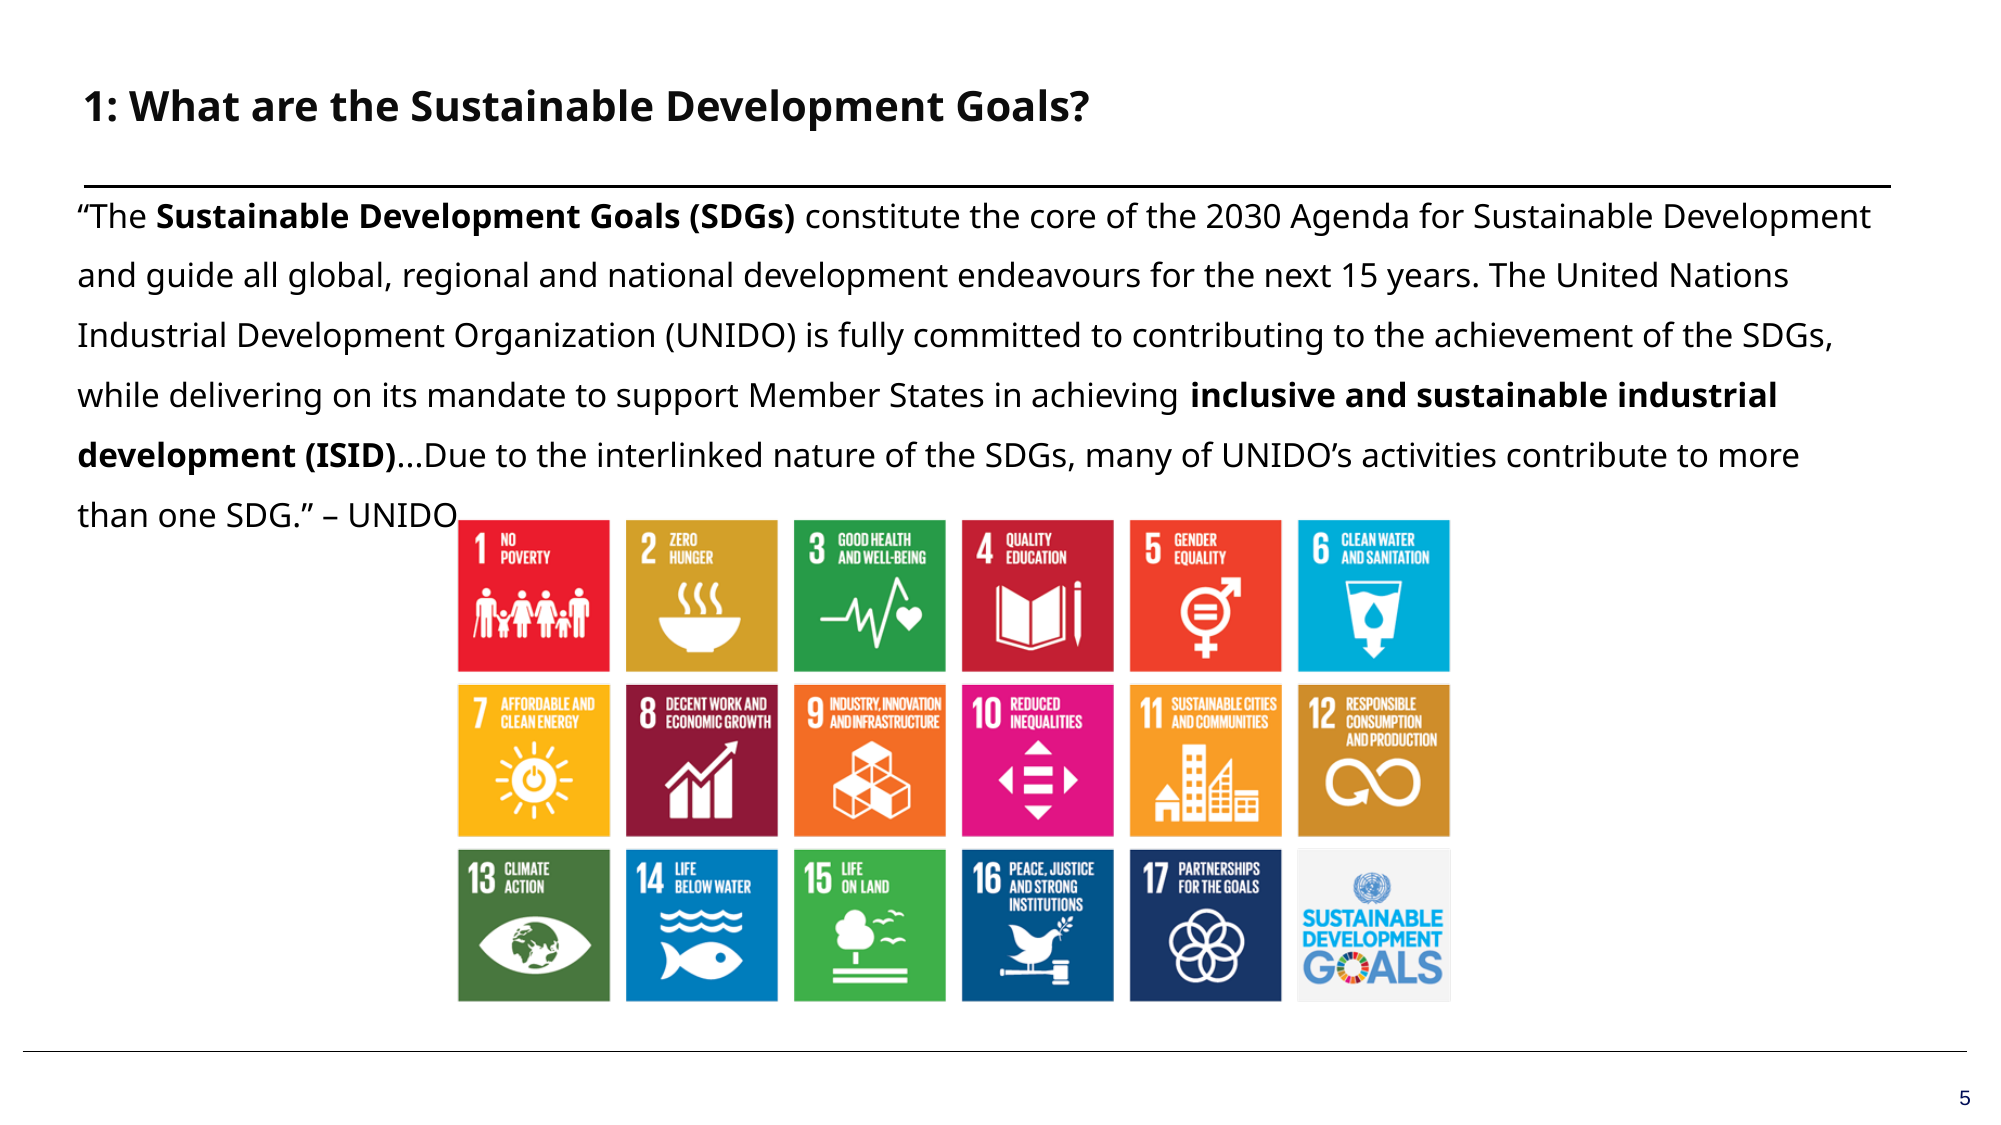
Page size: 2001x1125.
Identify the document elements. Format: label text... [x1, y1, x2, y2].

title 1: What are the Sustainable Development Goals? [67, 10, 1840, 199]
picture [446, 509, 1461, 1015]
text_box 5 [1944, 1077, 2000, 1118]
text_box “The Sustainable Development Goals (SDGs) constitute the core of the 2030 Agenda for Sustainable Development and guide all global, regional and national development endeavours for the next 15 years. The United Nations Industrial Development Organization (UNIDO) is fully committed to contributing to the achievement of the SDGs, while delivering on its mandate to support Member States in achieving inclusive and sustainable industrial development (ISID)...Due to the interlinked nature of the SDGs, many of UNIDO’s activities contribute to more than one SDG.” – UNIDO [62, 199, 1893, 510]
